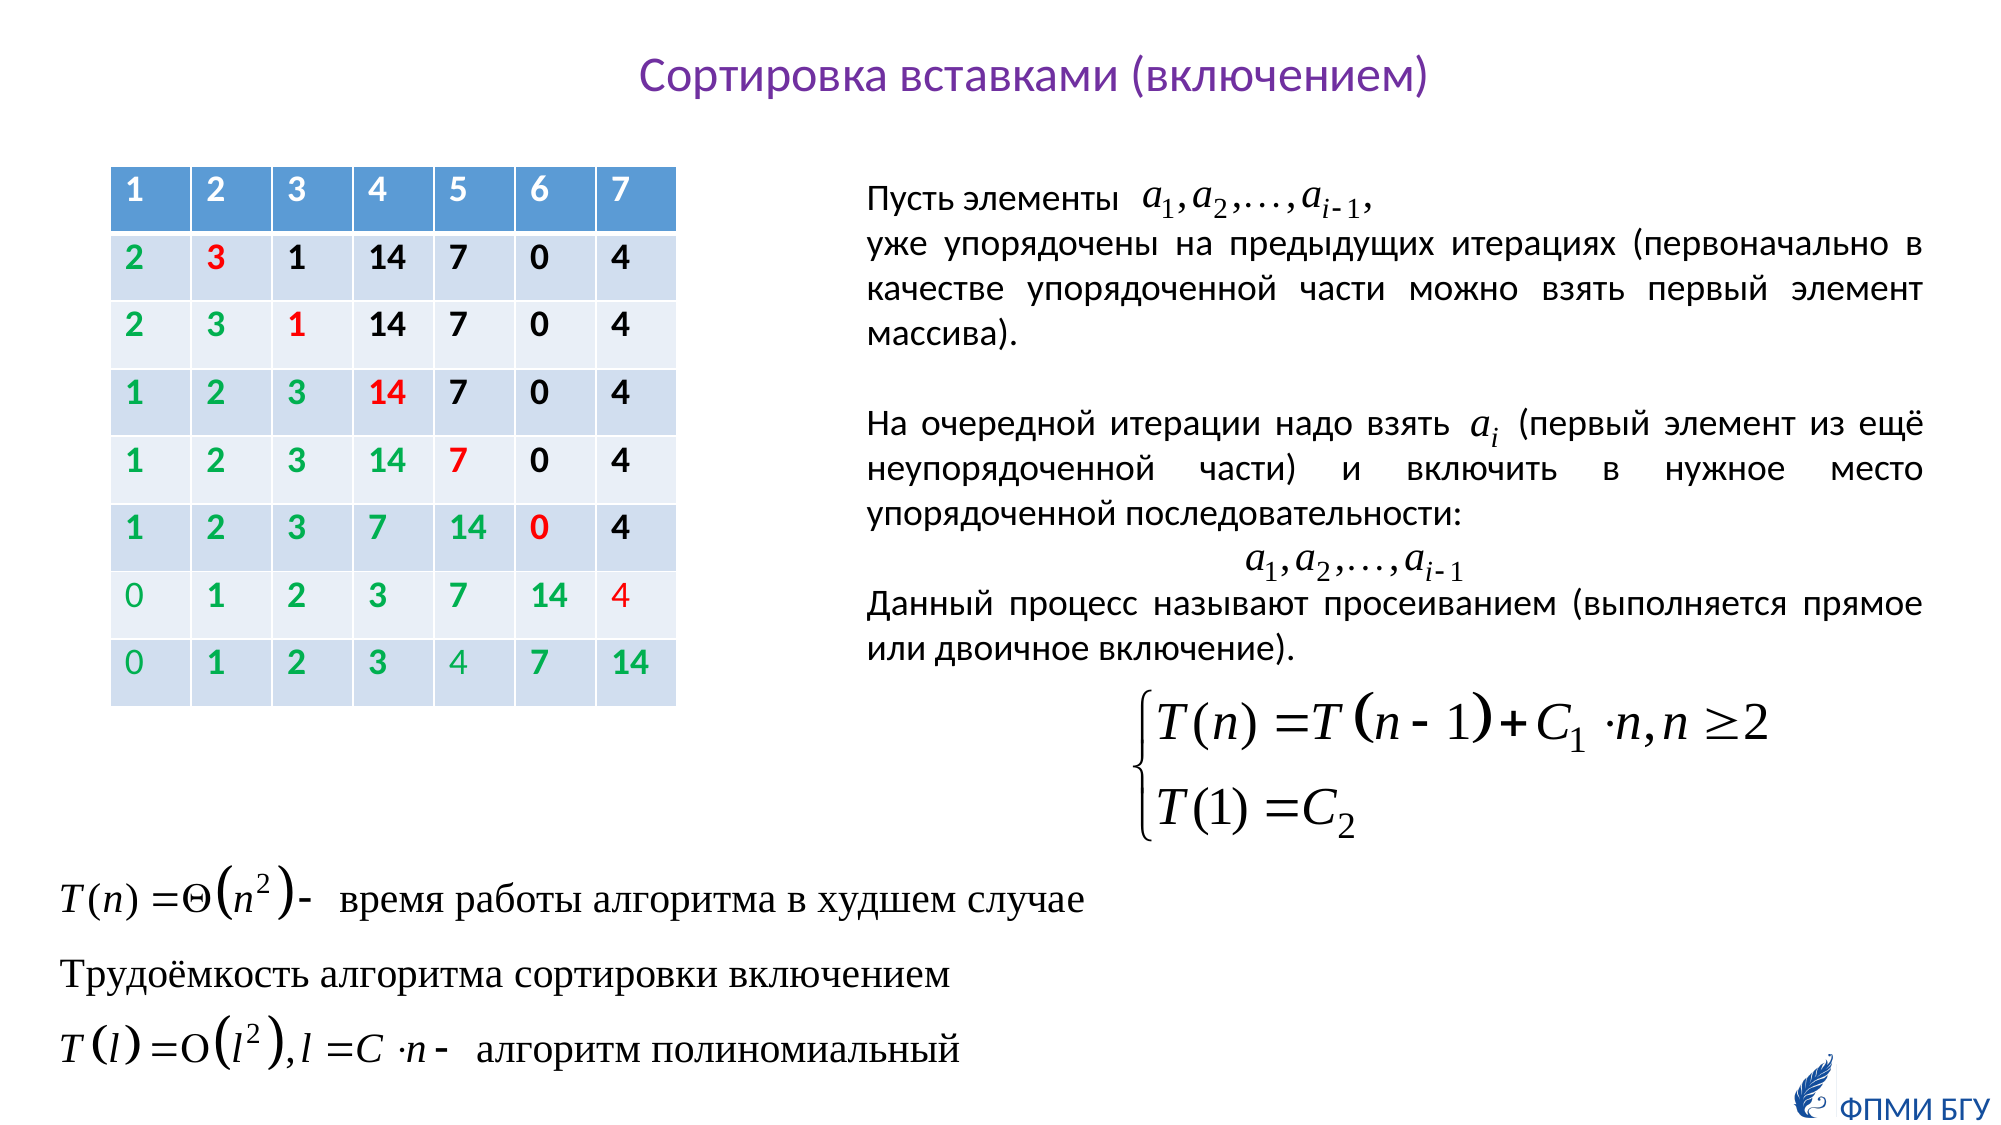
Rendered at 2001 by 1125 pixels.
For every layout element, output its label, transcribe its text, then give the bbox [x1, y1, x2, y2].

table_cell 1 [111, 505, 190, 571]
picture [1793, 1053, 1837, 1118]
table_cell 14 [354, 302, 433, 368]
table_cell 2 [192, 505, 271, 571]
table_cell 7 [435, 370, 514, 435]
table_cell 3 [192, 236, 271, 300]
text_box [1124, 683, 1775, 849]
table_cell 2 [111, 236, 190, 300]
table_cell 4 [435, 640, 514, 706]
table_cell 0 [516, 437, 595, 503]
table_cell 3 [273, 505, 352, 571]
table_cell 0 [516, 302, 595, 368]
table_cell 14 [354, 437, 433, 503]
table_cell 14 [597, 640, 676, 706]
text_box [1241, 533, 1467, 588]
table_cell 3 [273, 370, 352, 435]
table_cell 0 [111, 640, 190, 706]
table_cell 14 [354, 370, 433, 435]
table_cell 2 [192, 370, 271, 435]
table_cell 7 [435, 437, 514, 503]
table_cell 4 [597, 370, 676, 435]
table_cell 3 [192, 302, 271, 368]
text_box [851, 165, 1940, 681]
table_cell 0 [516, 505, 595, 571]
table_cell 0 [516, 236, 595, 300]
text_box Сортировка вставками (включением) [625, 34, 1446, 110]
table_header 3 [273, 167, 352, 231]
table_cell 4 [597, 236, 676, 300]
table_header 6 [516, 167, 595, 231]
table_cell 7 [435, 302, 514, 368]
table_cell 3 [354, 640, 433, 706]
table_cell 0 [111, 572, 190, 638]
table_cell 7 [354, 505, 433, 571]
table_cell 7 [435, 572, 514, 638]
table_cell 4 [597, 505, 676, 571]
table_header 4 [354, 167, 433, 231]
table_cell 3 [354, 572, 433, 638]
table_cell 2 [273, 640, 352, 706]
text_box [56, 862, 1089, 1090]
table_cell 1 [111, 370, 190, 435]
table_cell 1 [192, 572, 271, 638]
table_cell 14 [435, 505, 514, 571]
table_cell 14 [516, 572, 595, 638]
table_cell 1 [273, 302, 352, 368]
table_cell 2 [273, 572, 352, 638]
table_header 1 [111, 167, 190, 231]
table_header 5 [435, 167, 514, 231]
table_cell 1 [273, 236, 352, 300]
text_box ФПМИ БГУ [1830, 1087, 2000, 1125]
table_cell 7 [516, 640, 595, 706]
table_header 7 [597, 167, 676, 231]
table_cell 4 [597, 437, 676, 503]
table_cell 7 [435, 236, 514, 300]
table_cell 0 [516, 370, 595, 435]
table_cell 4 [597, 302, 676, 368]
table_cell 3 [273, 437, 352, 503]
table_cell 14 [354, 236, 433, 300]
table_header 2 [192, 167, 271, 231]
table_cell 1 [111, 437, 190, 503]
table_cell 1 [192, 640, 271, 706]
table_cell 2 [111, 302, 190, 368]
table_cell 4 [597, 572, 676, 638]
table_cell 2 [192, 437, 271, 503]
